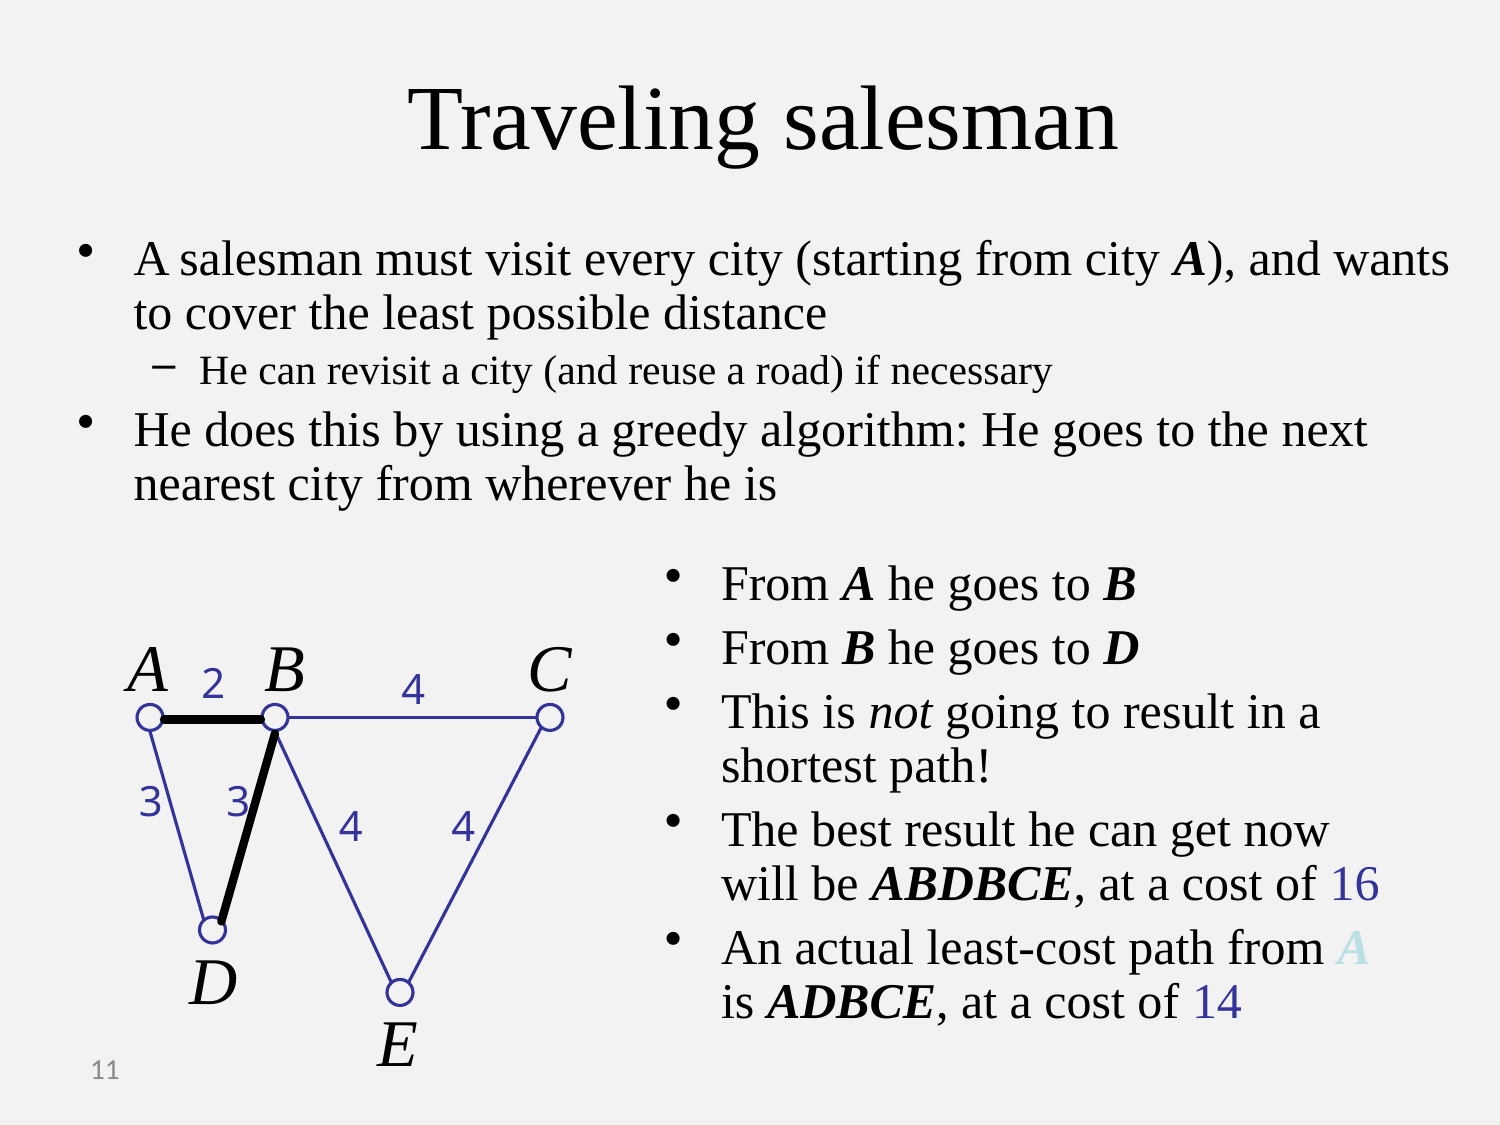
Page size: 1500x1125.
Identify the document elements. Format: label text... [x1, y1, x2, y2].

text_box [112, 617, 588, 1088]
slide_number 11 [74, 1042, 426, 1103]
list A salesman must visit every city (starting from city A), and wants to cover the least possible distance He can revisit a city (and reuse a road) if necessary He does this by using a greedy algorithm: He goes to the next nearest city from wherever he is [62, 224, 1470, 548]
title Traveling salesman [124, 49, 1404, 176]
list From A he goes to B From B he goes to D This is not going to result in a shortest path! The best result he can get now will be ABDBCE, at a cost of 16 An actual least-cost path from A is ADBCE, at a cost of 14 [649, 549, 1426, 1076]
